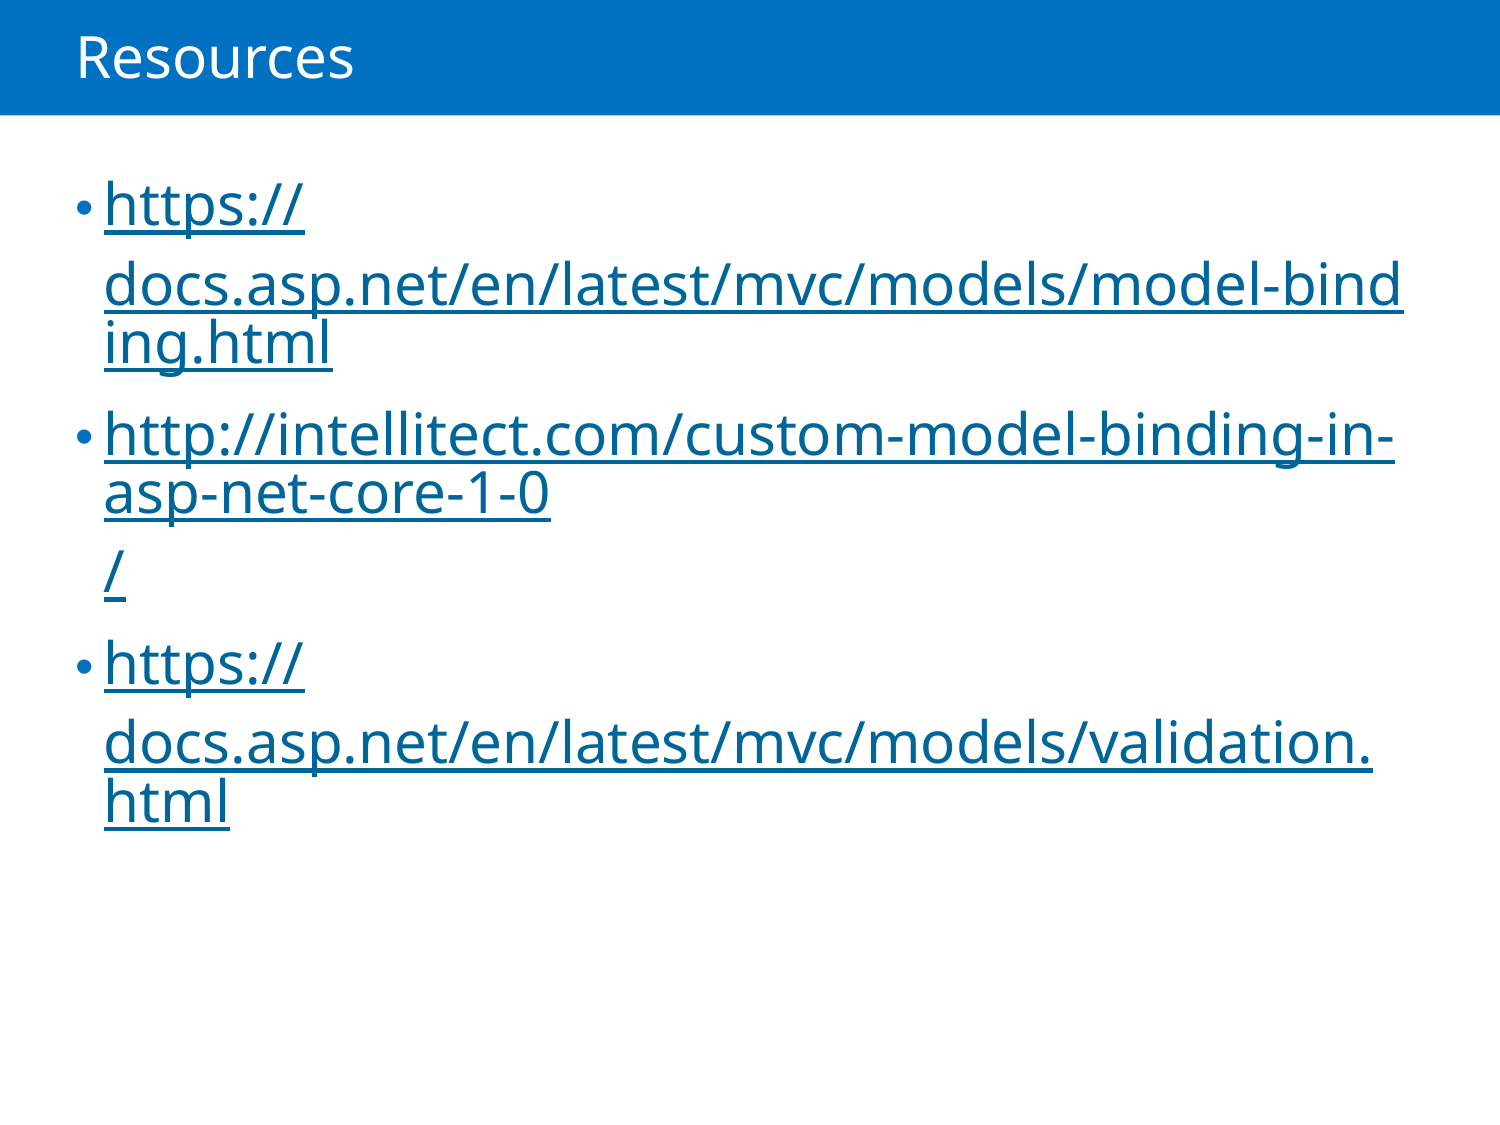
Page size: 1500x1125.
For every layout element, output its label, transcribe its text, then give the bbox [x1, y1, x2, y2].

list https://docs.asp.net/en/latest/mvc/models/model-binding.html http://intellitect.com/custom-model-binding-in-asp-net-core-1-0/ https://docs.asp.net/en/latest/mvc/models/validation.html [74, 167, 1408, 1013]
title Resources [75, 0, 1351, 122]
